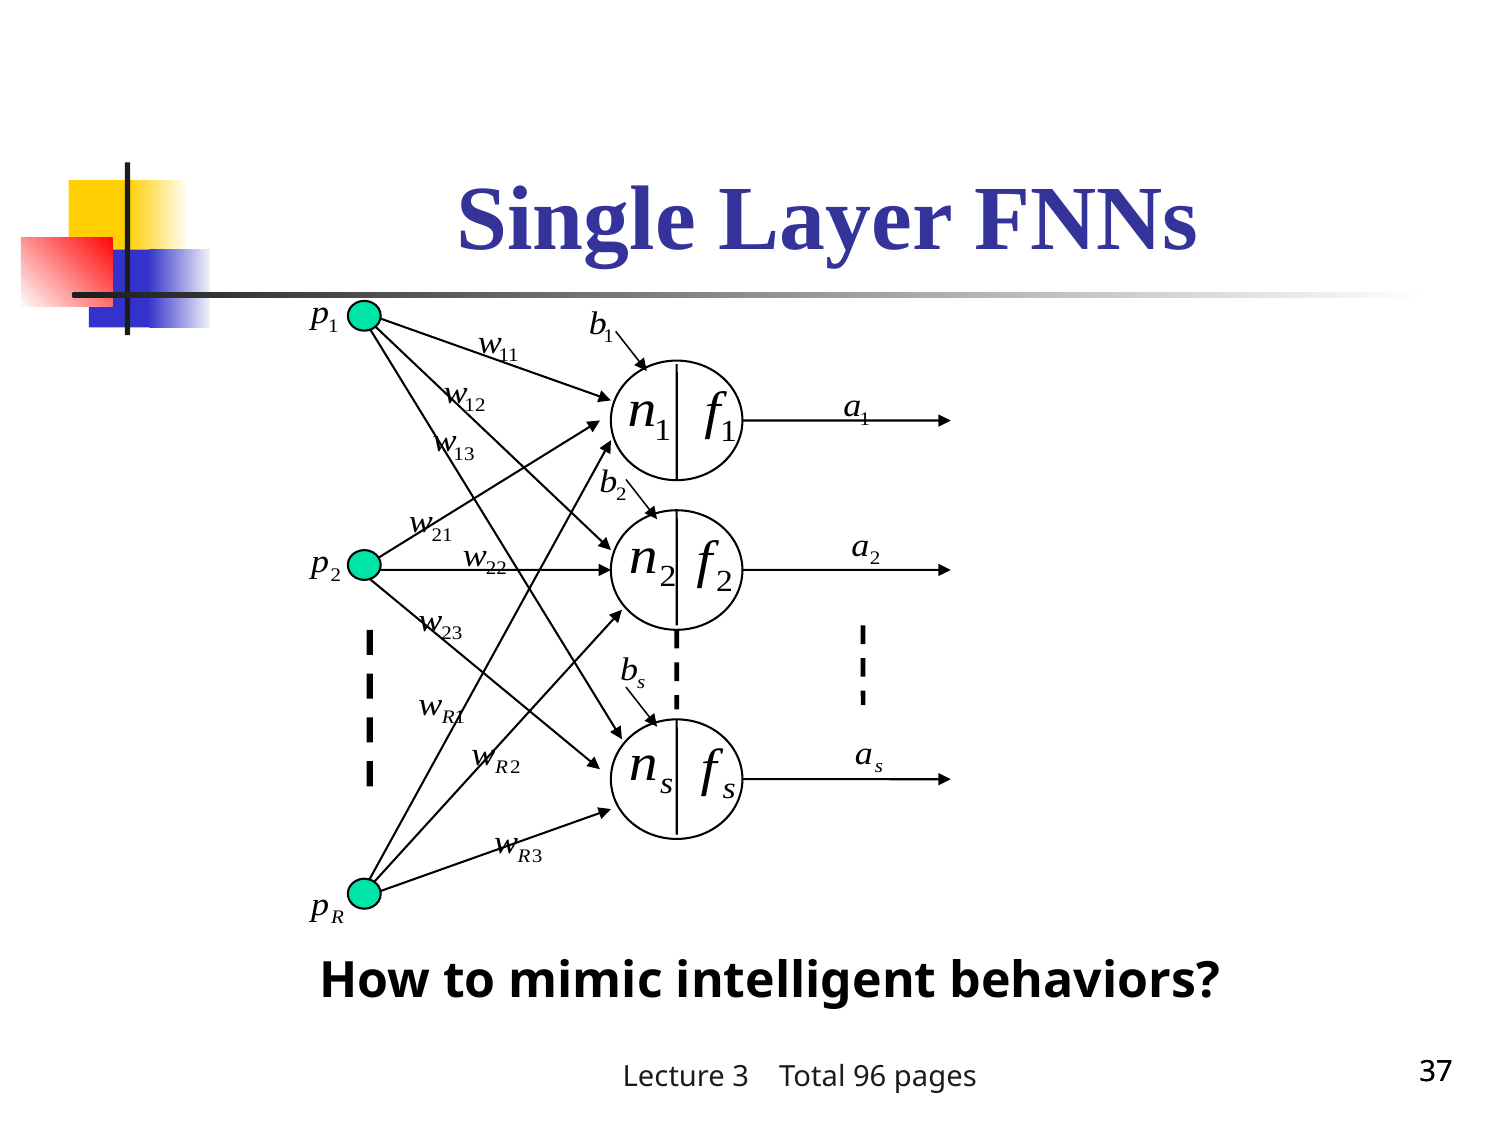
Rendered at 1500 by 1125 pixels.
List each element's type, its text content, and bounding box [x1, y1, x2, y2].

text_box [300, 290, 951, 929]
title Single Layer FNNs [188, 35, 1468, 275]
text_box 37 [1155, 1024, 1468, 1100]
text_box How to mimic intelligent behaviors? [304, 940, 1236, 1016]
footer Lecture 3 Total 96 pages [562, 1025, 1038, 1100]
